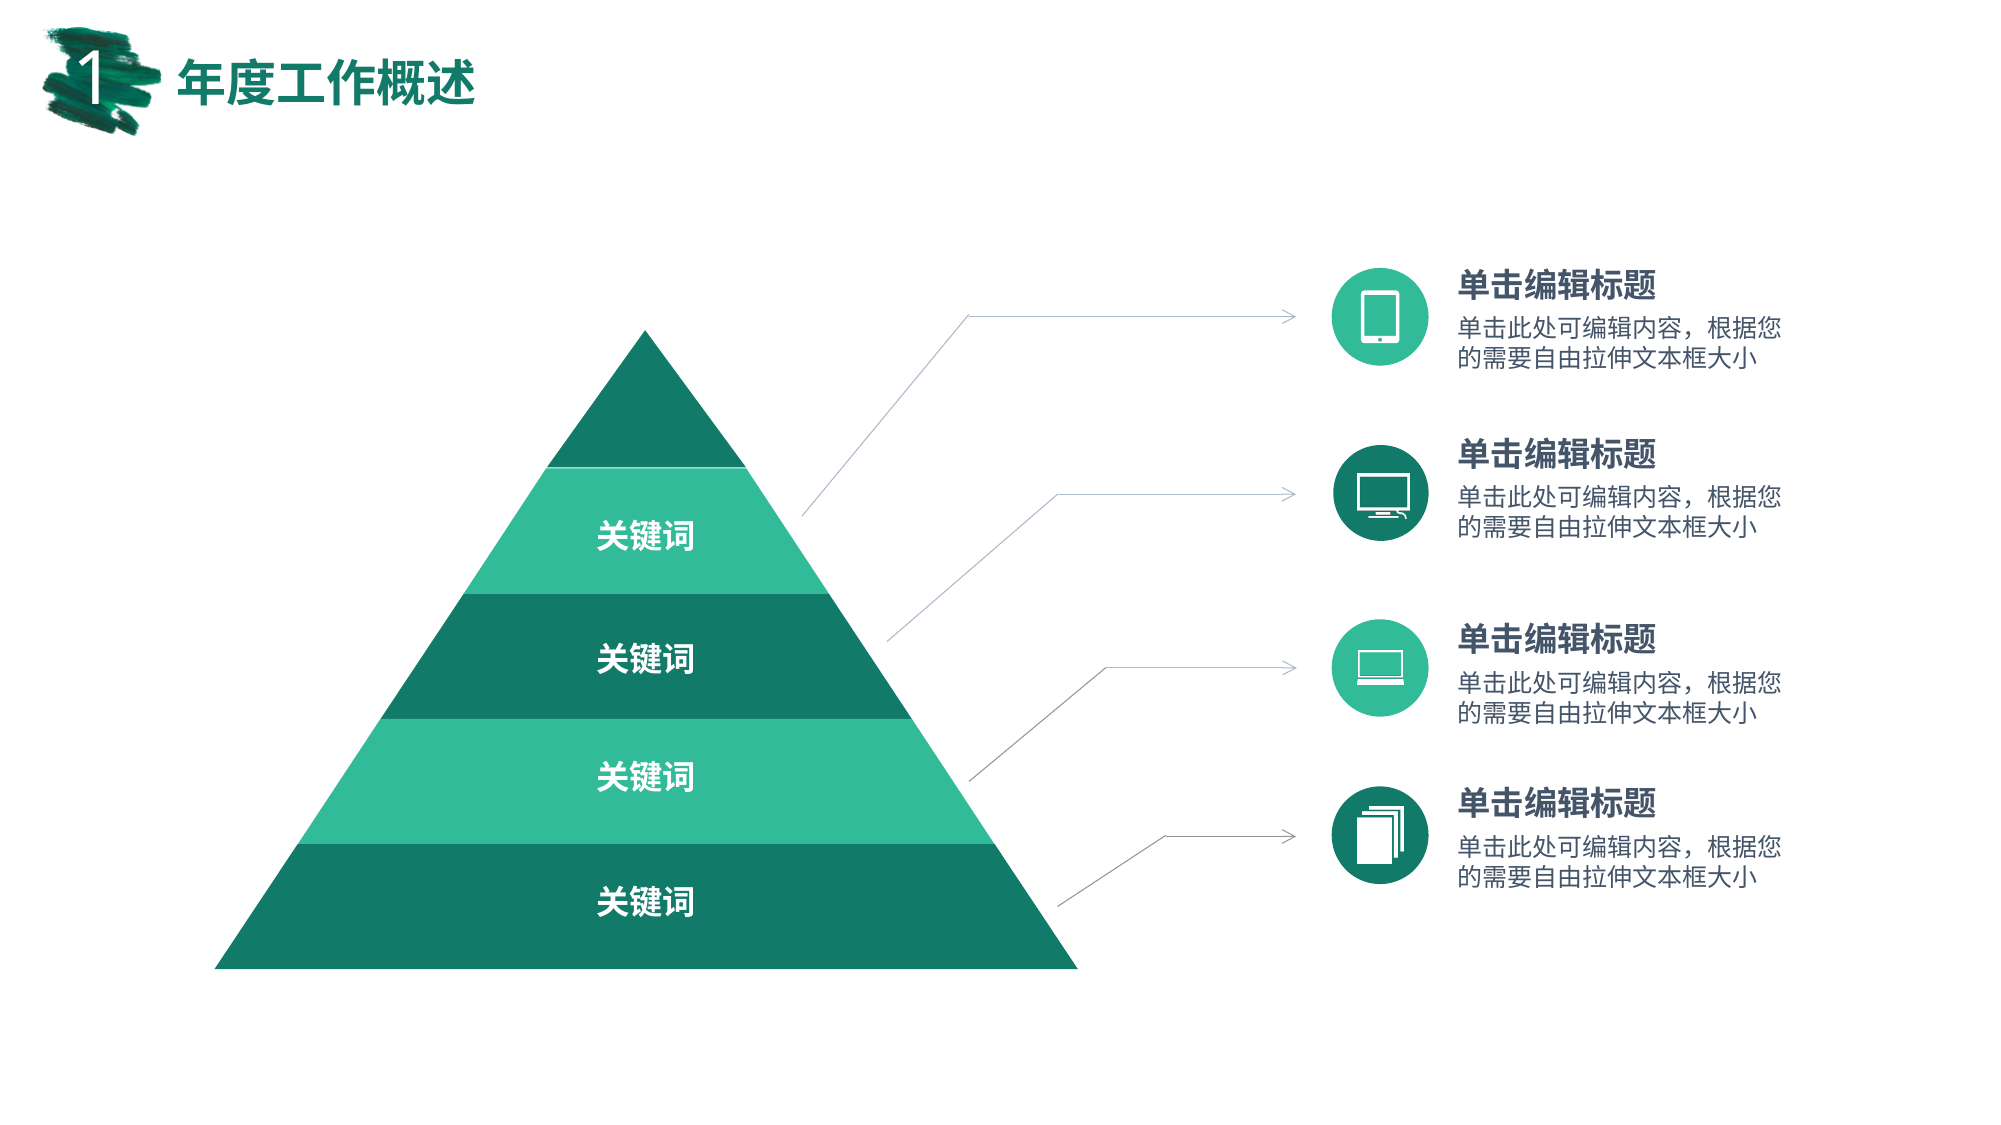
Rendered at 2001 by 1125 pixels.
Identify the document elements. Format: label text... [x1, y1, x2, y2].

text_box [546, 330, 747, 468]
text_box [1333, 445, 1429, 541]
picture [1356, 806, 1405, 865]
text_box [801, 314, 970, 517]
text_box [1331, 267, 1429, 366]
picture [42, 25, 163, 136]
text_box 单击编辑标题 [1457, 782, 1842, 823]
picture [1356, 650, 1405, 686]
text_box 单击编辑标题 [1457, 263, 1842, 304]
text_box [1057, 834, 1167, 907]
text_box 单击编辑标题 [1457, 432, 1842, 473]
text_box 单击此处可编辑内容，根据您的需要自由拉伸文本框大小 [1457, 831, 1791, 892]
text_box 关键词 [506, 511, 786, 560]
text_box 单击编辑标题 [1457, 618, 1842, 659]
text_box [968, 667, 1106, 782]
text_box [297, 718, 995, 844]
text_box 单击此处可编辑内容，根据您的需要自由拉伸文本框大小 [1457, 312, 1791, 373]
text_box [1331, 786, 1429, 885]
text_box [214, 844, 1078, 970]
text_box 单击此处可编辑内容，根据您的需要自由拉伸文本框大小 [1457, 667, 1791, 728]
text_box [463, 528, 830, 594]
text_box [381, 594, 912, 718]
text_box 年度工作概述 [168, 43, 533, 119]
picture [1356, 473, 1410, 520]
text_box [886, 493, 1058, 642]
text_box [1360, 290, 1400, 344]
text_box 关键词 [432, 877, 860, 925]
text_box 关键词 [432, 752, 860, 800]
text_box [1331, 619, 1429, 717]
text_box [518, 468, 775, 511]
text_box 单击此处可编辑内容，根据您的需要自由拉伸文本框大小 [1457, 481, 1791, 542]
text_box 关键词 [483, 634, 810, 682]
